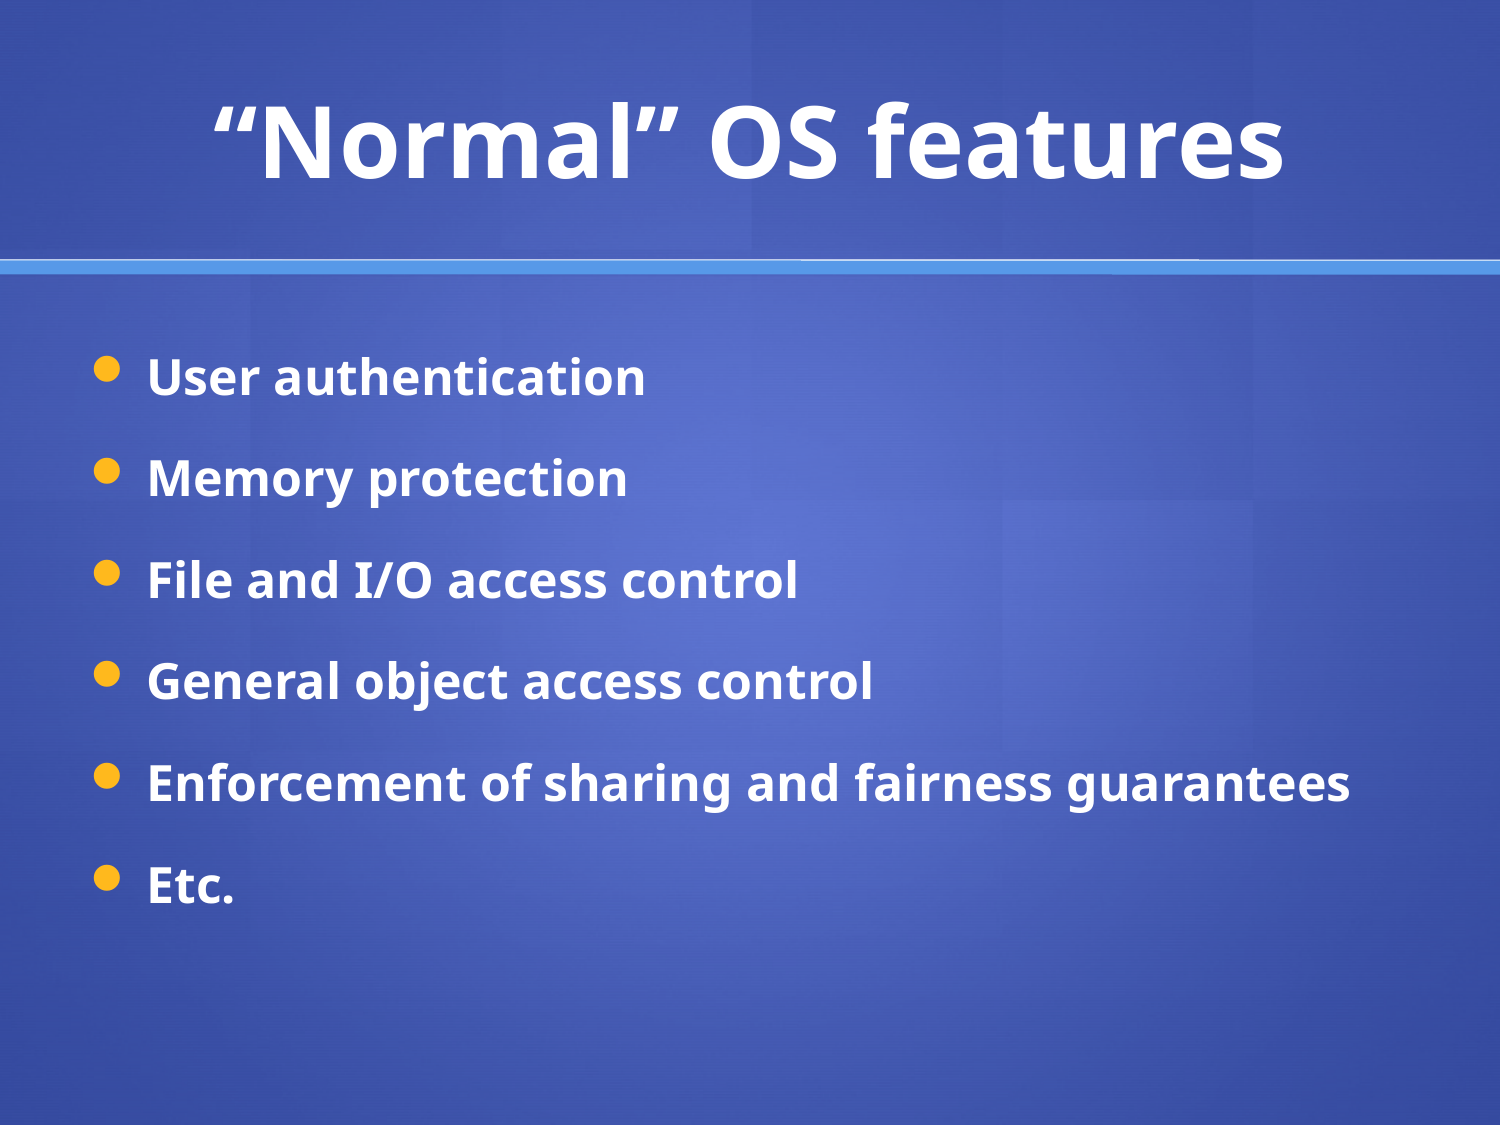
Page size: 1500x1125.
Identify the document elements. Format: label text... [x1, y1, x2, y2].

title “Normal” OS features [75, 45, 1425, 233]
list User authentication Memory protection File and I/O access control General object access control Enforcement of sharing and fairness guarantees Etc. [75, 337, 1425, 988]
